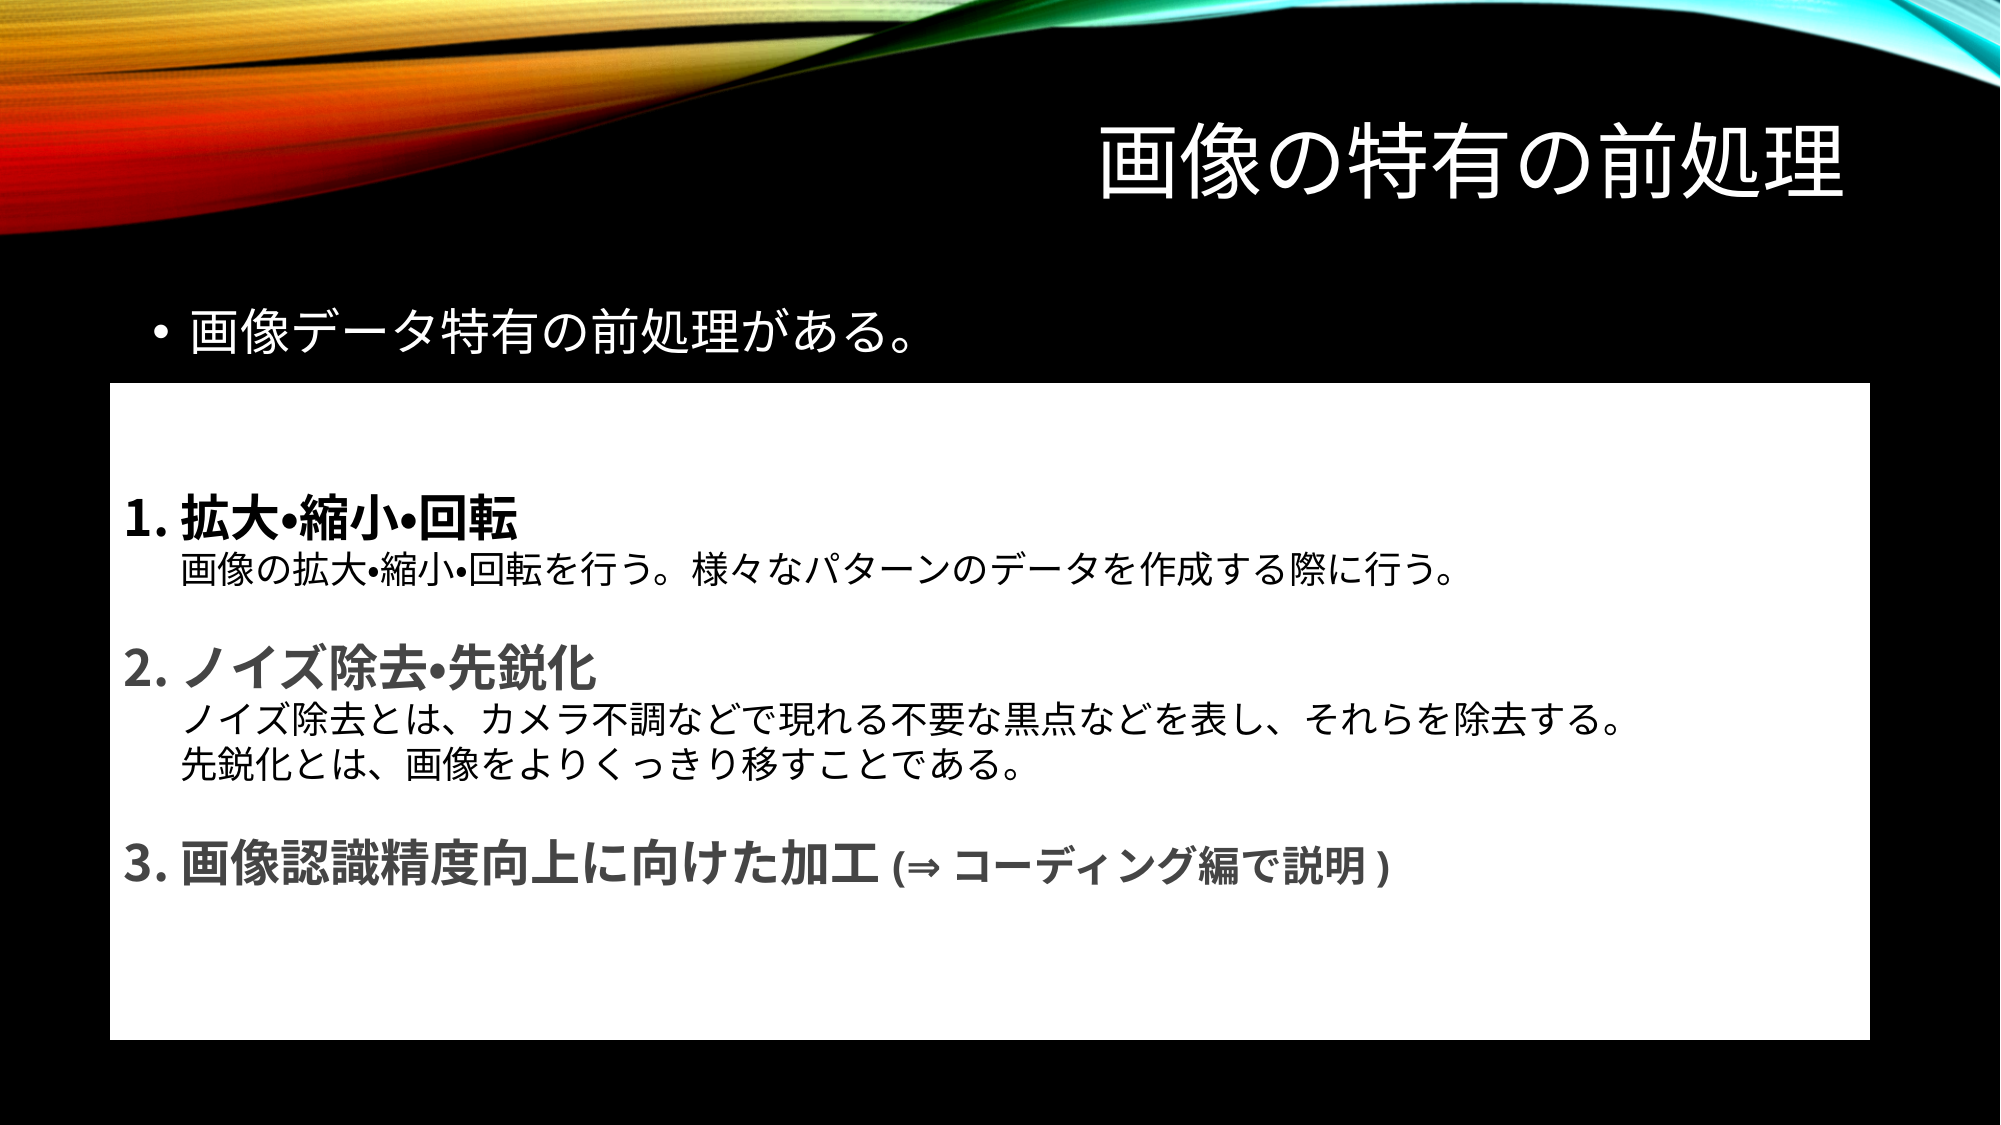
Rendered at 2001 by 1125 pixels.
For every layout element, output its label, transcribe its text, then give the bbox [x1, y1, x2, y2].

picture [0, 0, 2000, 237]
title 画像の特有の前処理 [136, 56, 1861, 275]
list 画像データ特有の前処理がある。 [137, 299, 1863, 381]
text_box 拡大・縮小・回転 画像の拡大・縮小・回転を行う。様々なパターンのデータを作成する際に行う。 ノイズ除去・先鋭化 ノイズ除去とは、カメラ不調などで現れる不要な黒点などを表し、それらを除去する。 先鋭化とは、画像をよりくっきり移すことである。 画像認識精度向上に向けた加工(⇒コーディング編で説明) 学習用データにおいて各数値255.0で割る [108, 381, 1872, 1042]
